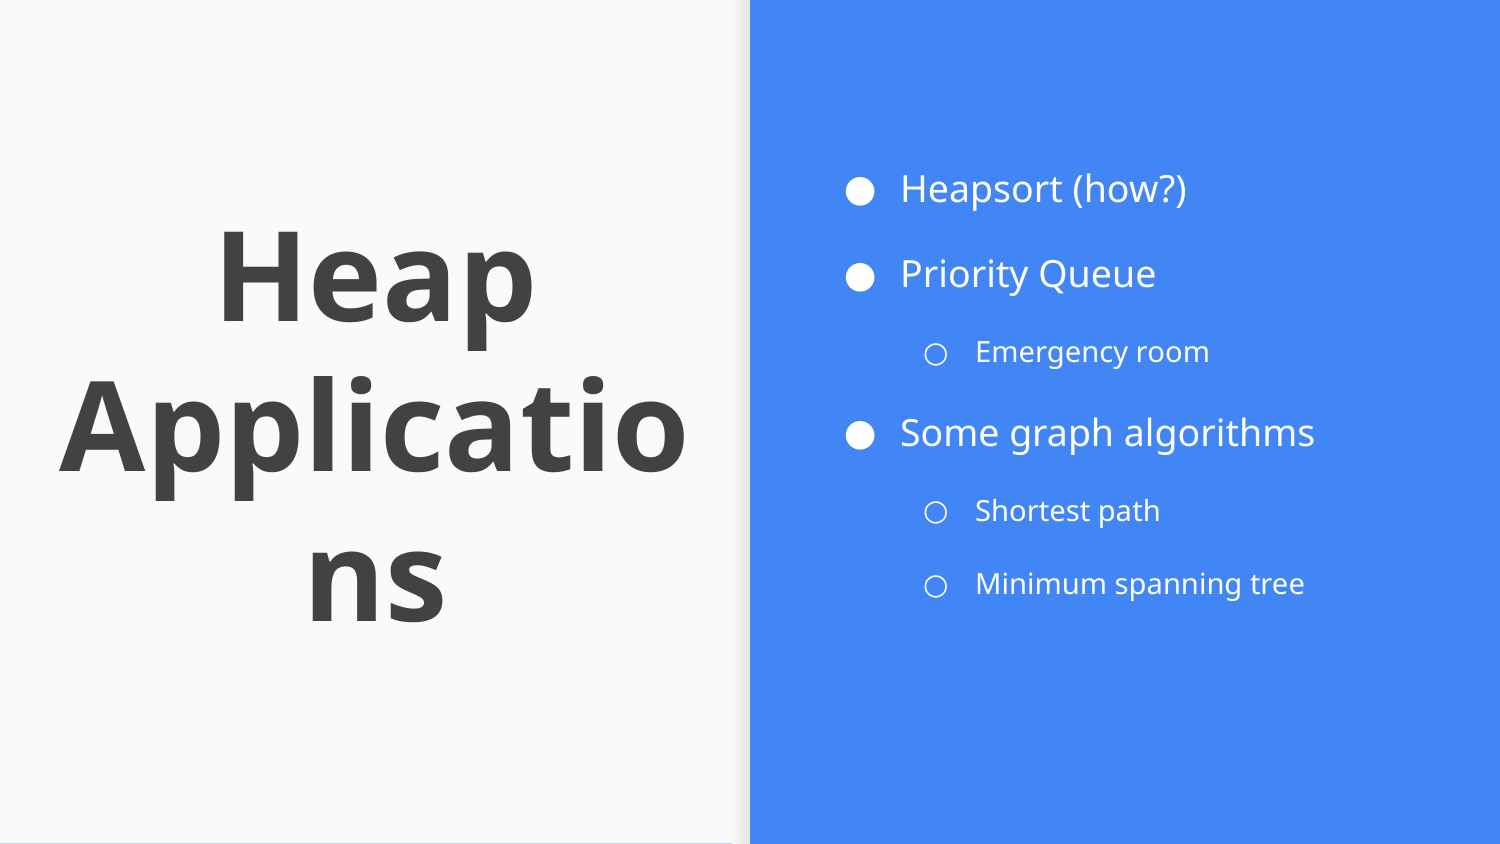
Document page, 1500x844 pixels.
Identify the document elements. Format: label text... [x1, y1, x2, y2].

title Heap Applications [43, 281, 708, 562]
list Heapsort (how?) Priority Queue Emergency room Some graph algorithms Shortest path Minimum spanning tree [810, 118, 1440, 725]
